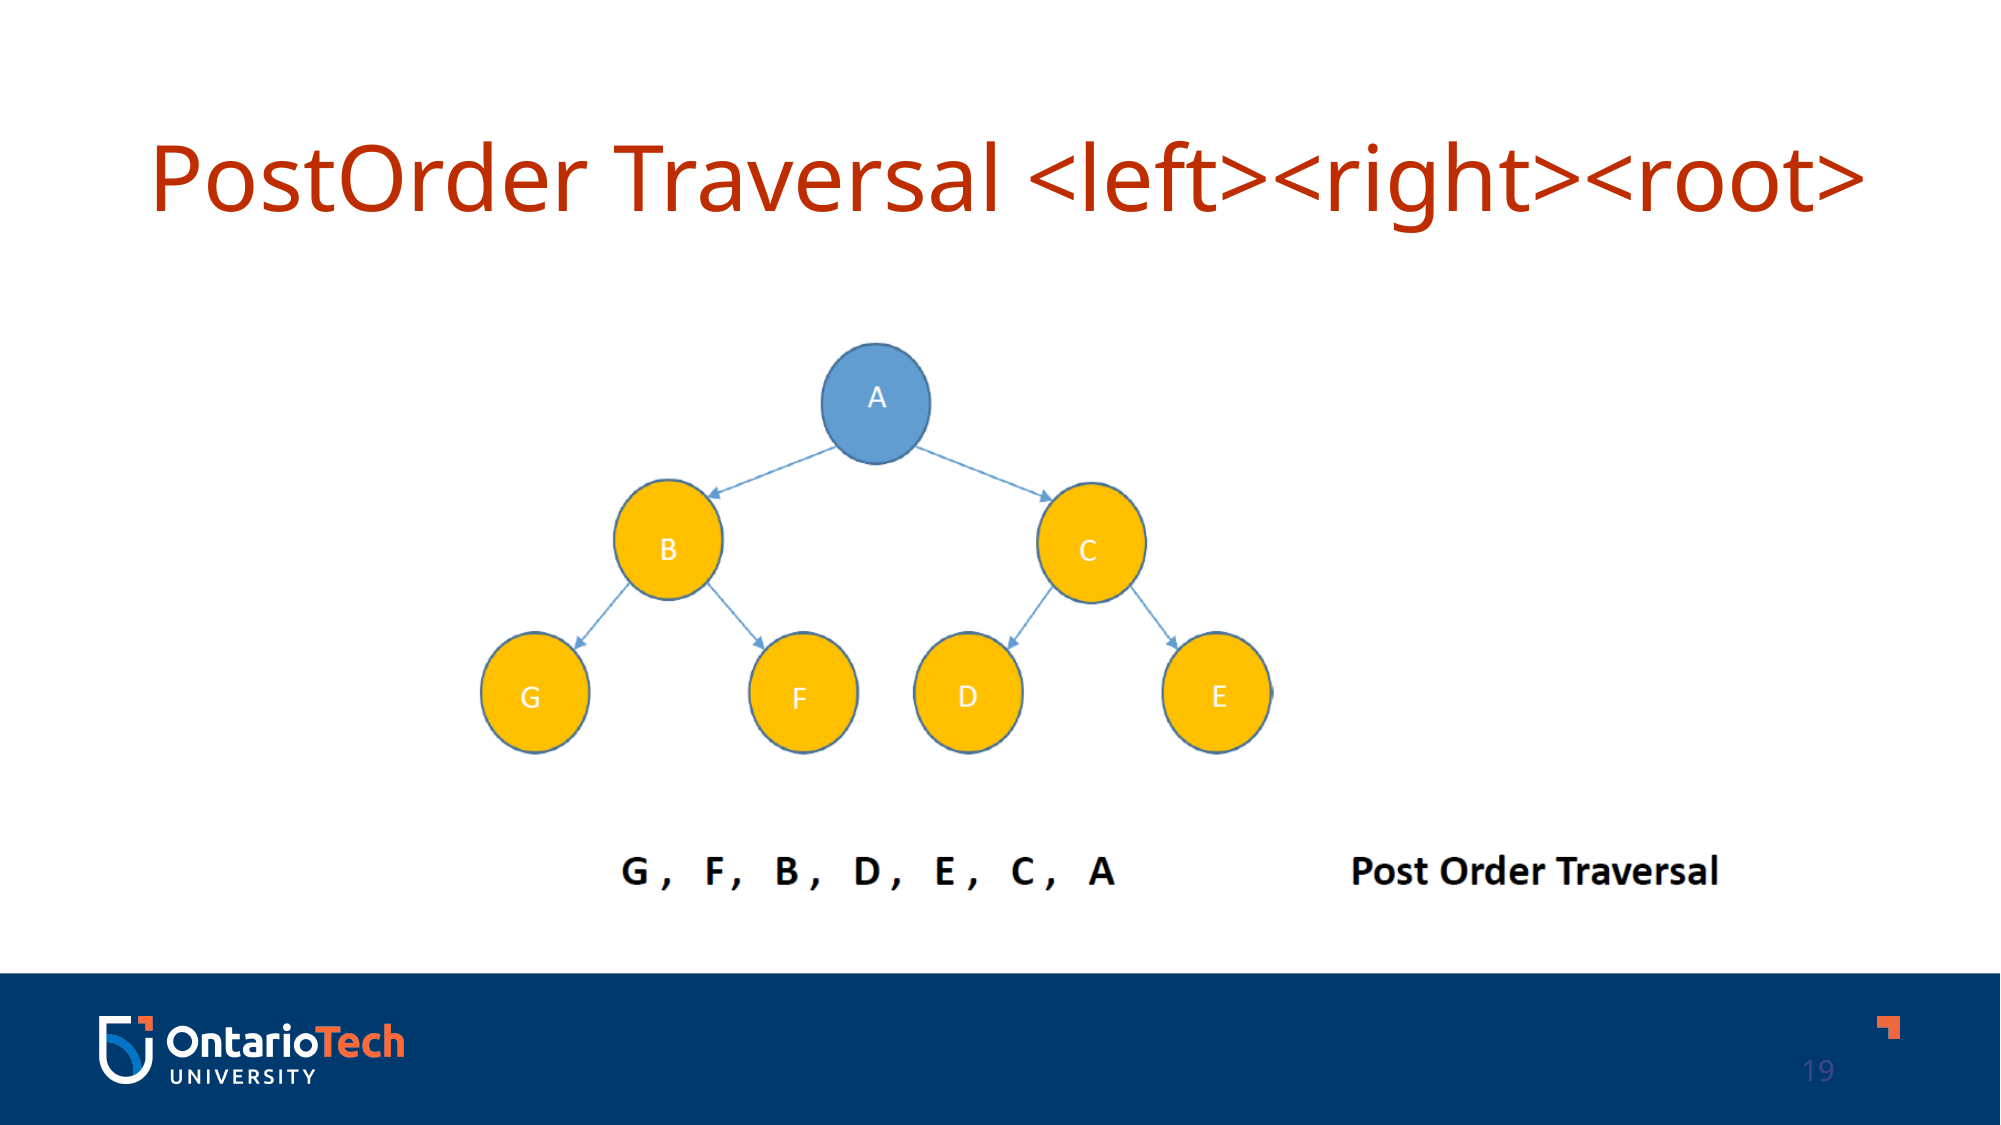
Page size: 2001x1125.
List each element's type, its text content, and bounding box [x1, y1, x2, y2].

picture [1877, 1016, 1900, 1039]
picture [99, 1016, 404, 1084]
picture [379, 295, 1741, 916]
text_box PostOrder Traversal <left><right><root> [133, 49, 1890, 238]
text_box 19 [1433, 1025, 1850, 1100]
